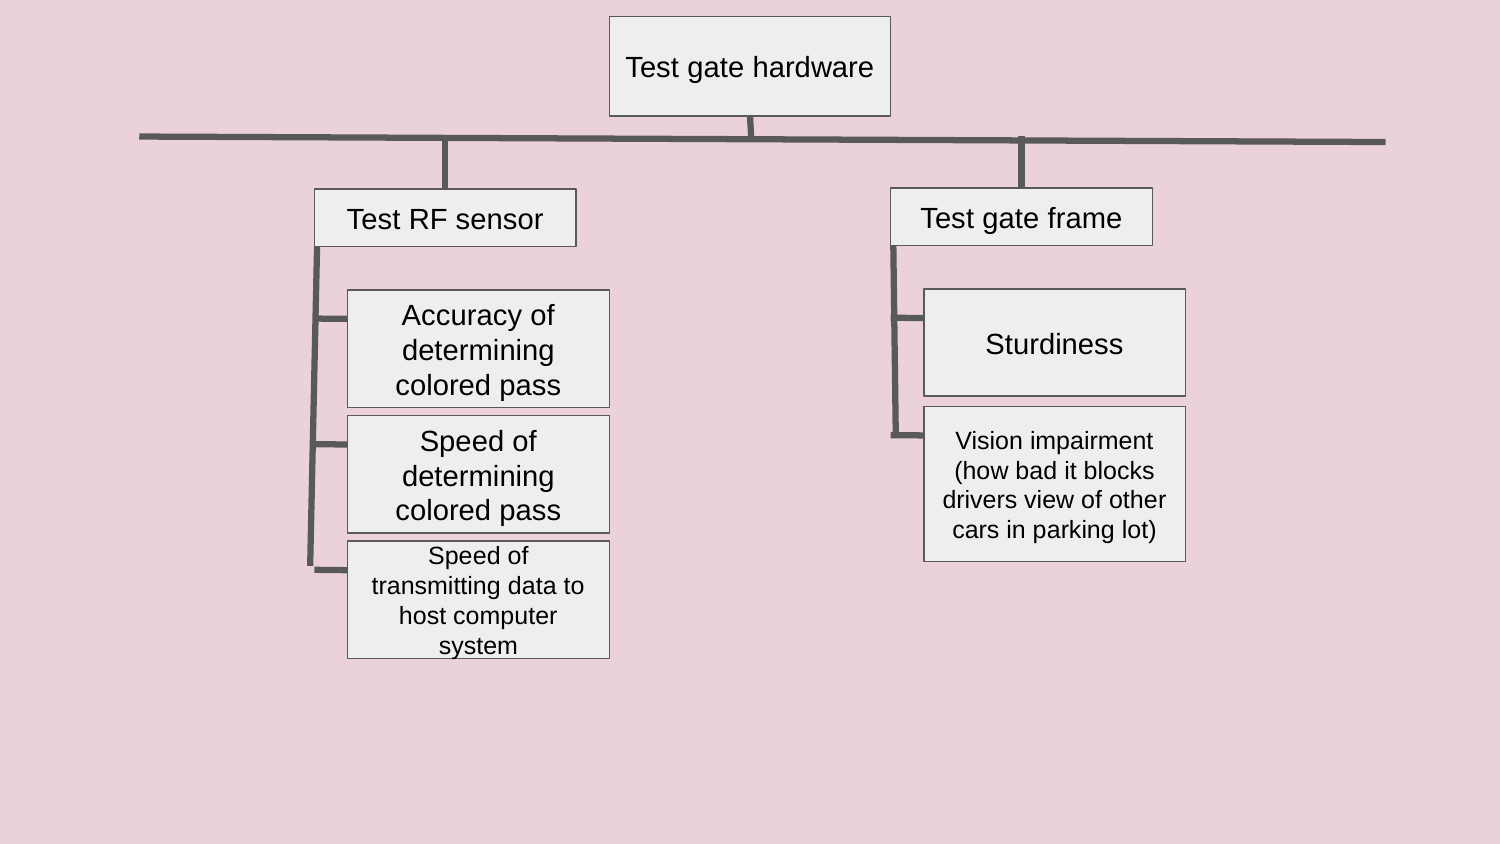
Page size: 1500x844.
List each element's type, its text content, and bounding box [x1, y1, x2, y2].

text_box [1022, 136, 1386, 143]
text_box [893, 326, 897, 433]
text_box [893, 245, 897, 316]
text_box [138, 136, 444, 143]
text_box Test gate hardware [609, 16, 891, 116]
text_box Vision impairment (how bad it blocks drivers view of other cars in parking lot) [923, 406, 1186, 562]
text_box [309, 246, 318, 567]
text_box Accuracy of determining colored pass [347, 289, 610, 408]
text_box Speed of determining colored pass [347, 415, 610, 533]
text_box Test RF sensor [314, 188, 577, 247]
text_box Speed of transmitting data to host computer system [347, 541, 610, 659]
text_box Sturdiness [923, 289, 1186, 397]
text_box Test gate frame [890, 188, 1153, 246]
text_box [446, 136, 1021, 143]
